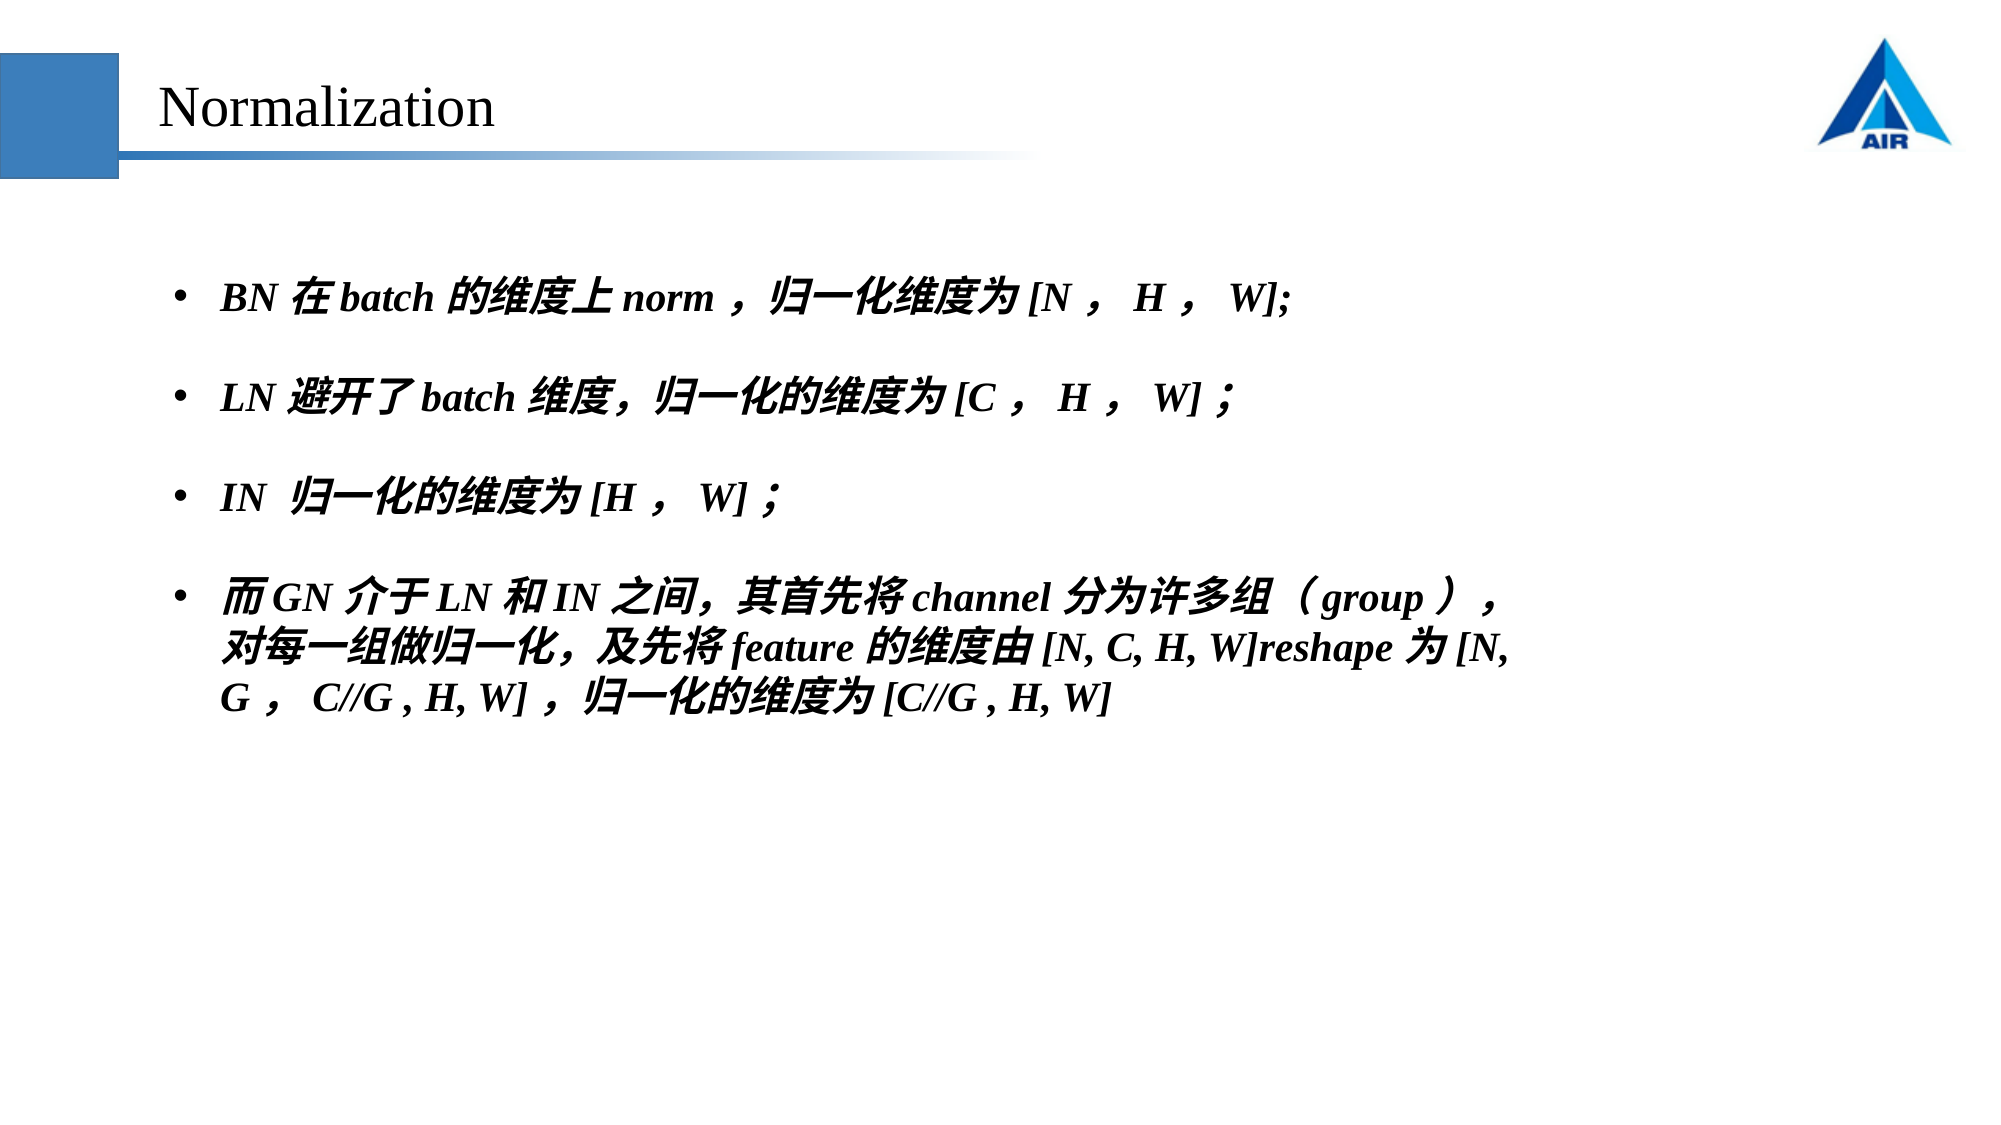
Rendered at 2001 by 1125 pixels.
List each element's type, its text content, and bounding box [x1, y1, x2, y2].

text_box Normalization [143, 60, 1944, 246]
text_box [0, 53, 119, 179]
text_box [117, 151, 1045, 160]
text_box BN在batch的维度上norm，归一化维度为[N，H，W]; LN避开了batch维度，归一化的维度为[C，H，W]； IN 归一化的维度为[H，W]； 而GN介于LN和IN之间，其首先将channel分为许多组（group），对每一组做归一化，及先将feature的维度由[N, C, H, W]reshape为[N, G，C//G , H, W]，归一化的维度为[C//G , H, W] [158, 262, 1534, 728]
picture [1804, 34, 1966, 152]
